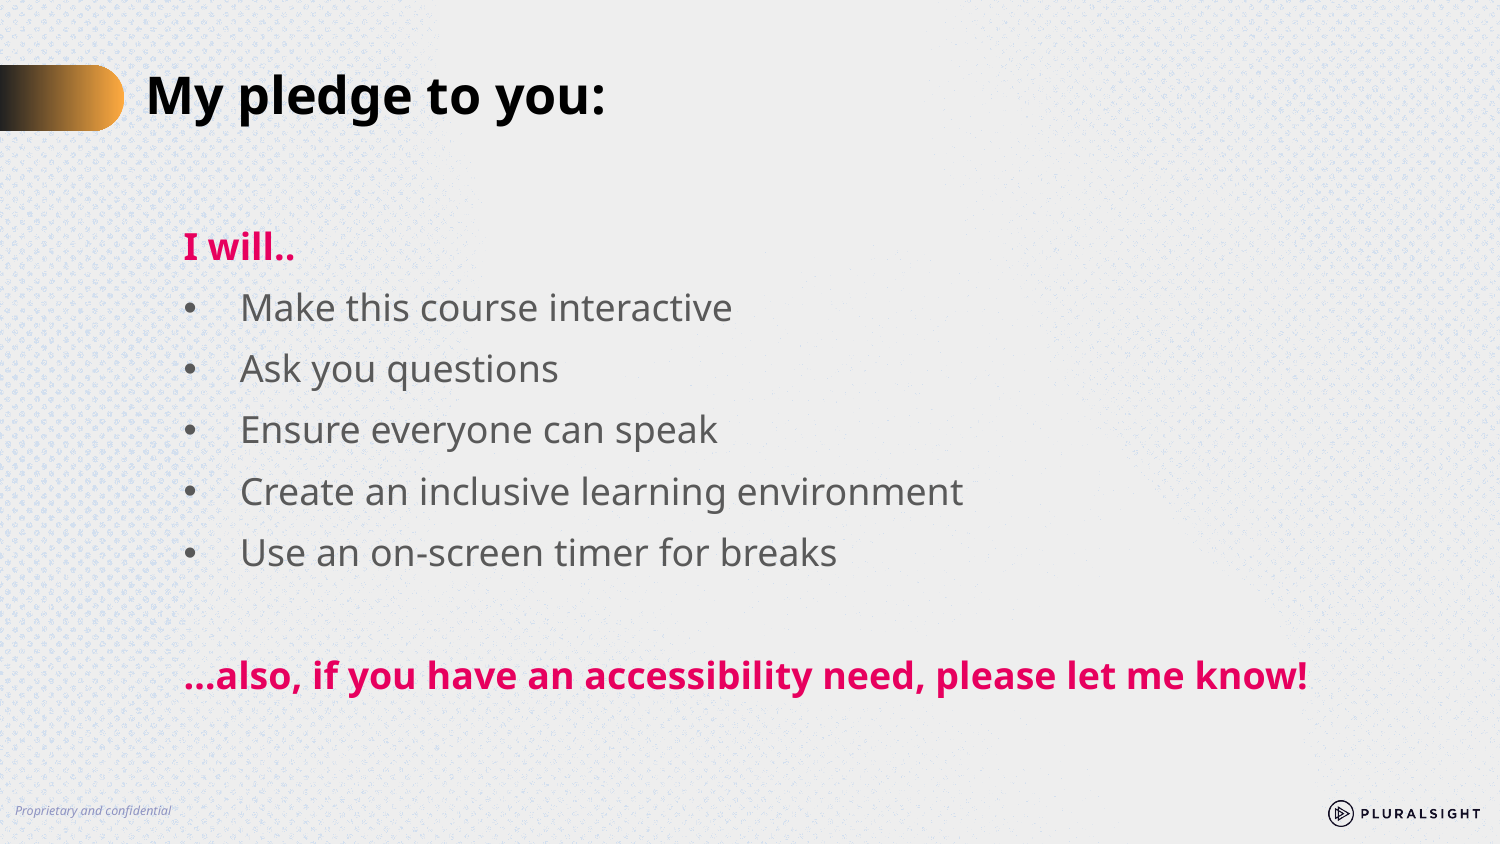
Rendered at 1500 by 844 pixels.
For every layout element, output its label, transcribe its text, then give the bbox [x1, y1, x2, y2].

picture [0, 0, 1500, 844]
list I will.. Make this course interactive Ask you questions Ensure everyone can speak Create an inclusive learning environment Use an on-screen timer for breaks …also, if you have an accessibility need, please let me know! [149, 220, 1425, 733]
title My pledge to you: [130, 55, 1425, 141]
